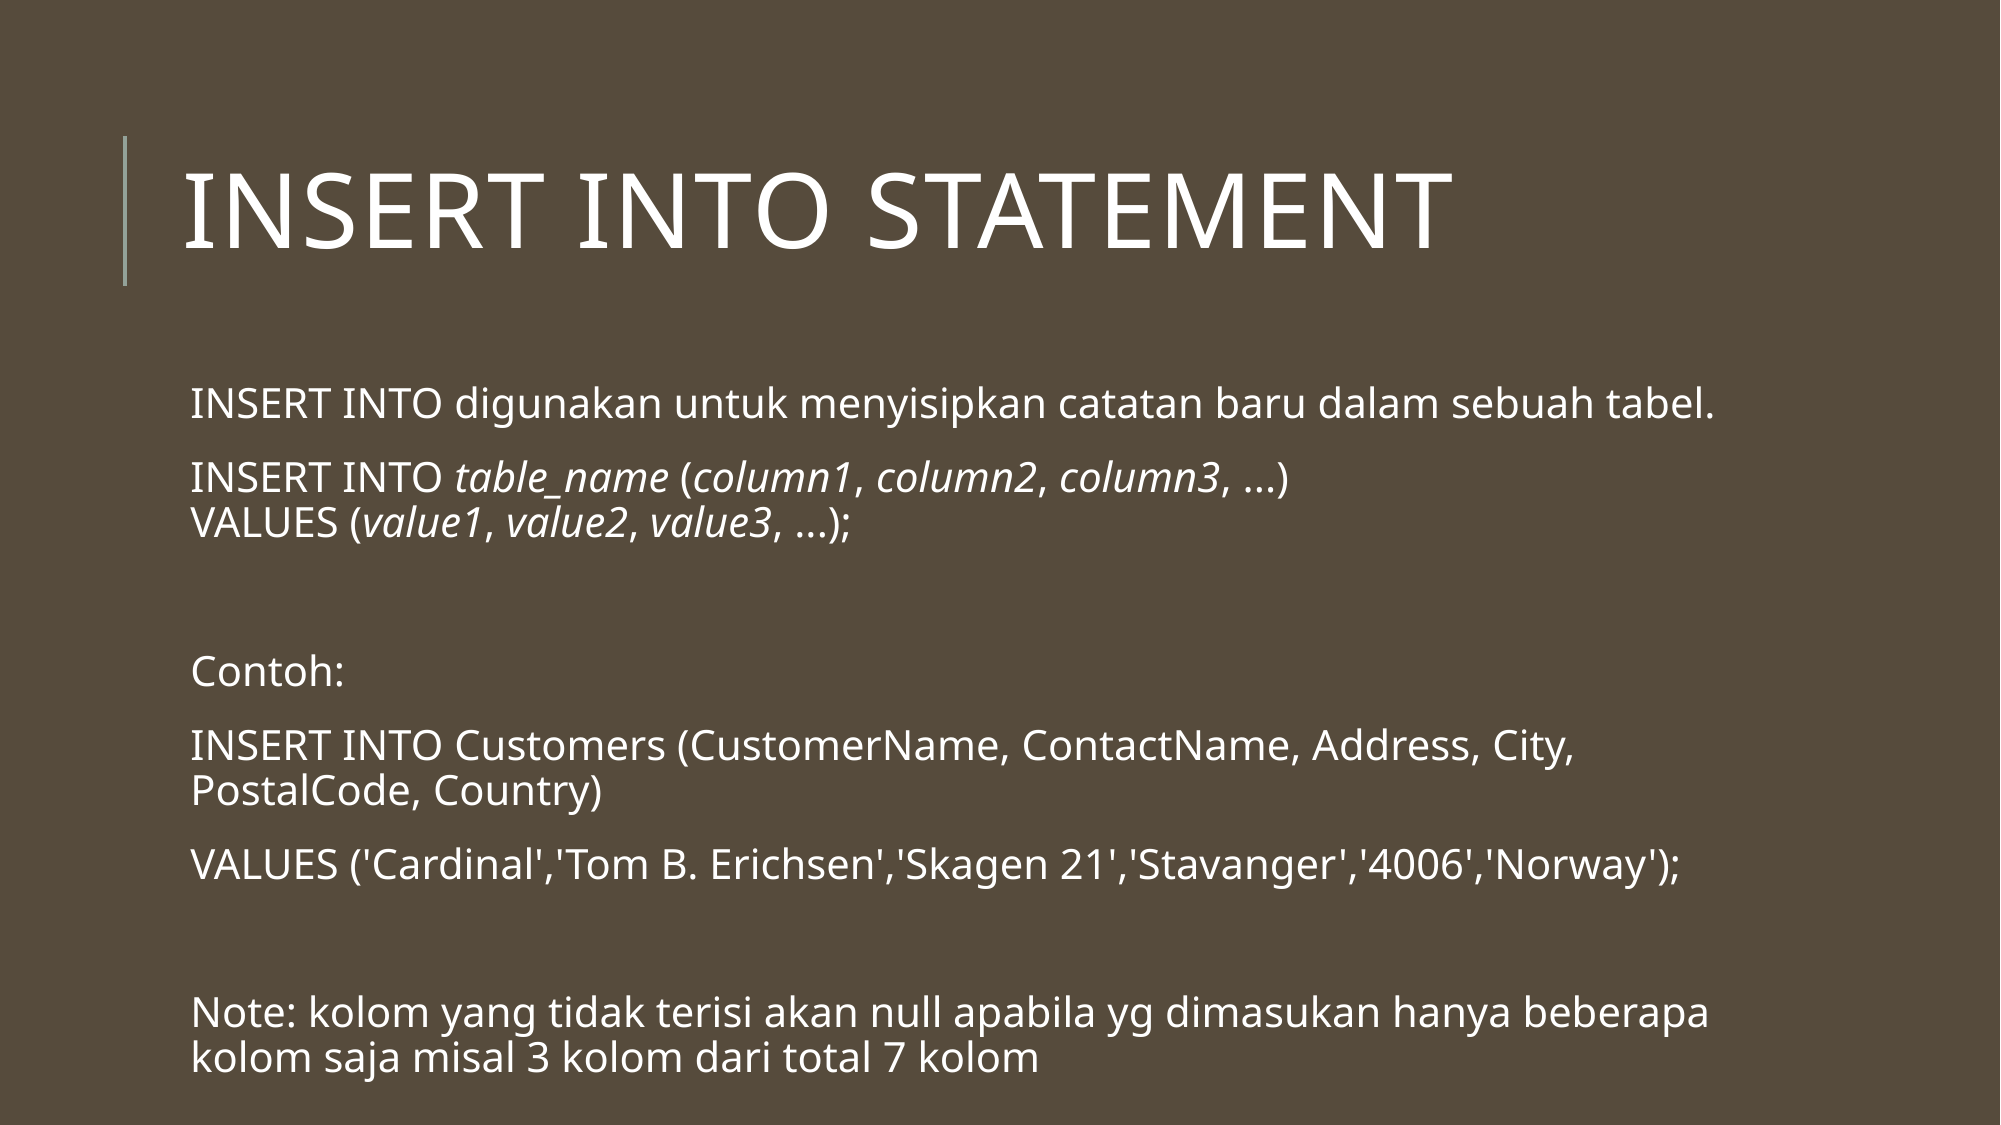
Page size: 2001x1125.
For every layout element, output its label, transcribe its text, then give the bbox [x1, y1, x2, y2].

title INSERT INTO Statement [168, 96, 1763, 342]
list INSERT INTO digunakan untuk menyisipkan catatan baru dalam sebuah tabel. INSERT INTO table_name (column1, column2, column3, ...) VALUES (value1, value2, value3, ...); Contoh: INSERT INTO Customers (CustomerName, ContactName, Address, City, PostalCode, Country) VALUES ('Cardinal','Tom B. Erichsen','Skagen 21','Stavanger','4006','Norway'); Note: kolom yang tidak terisi akan null apabila yg dimasukan hanya beberapa kolom saja misal 3 kolom dari total 7 kolom [168, 375, 1763, 1035]
